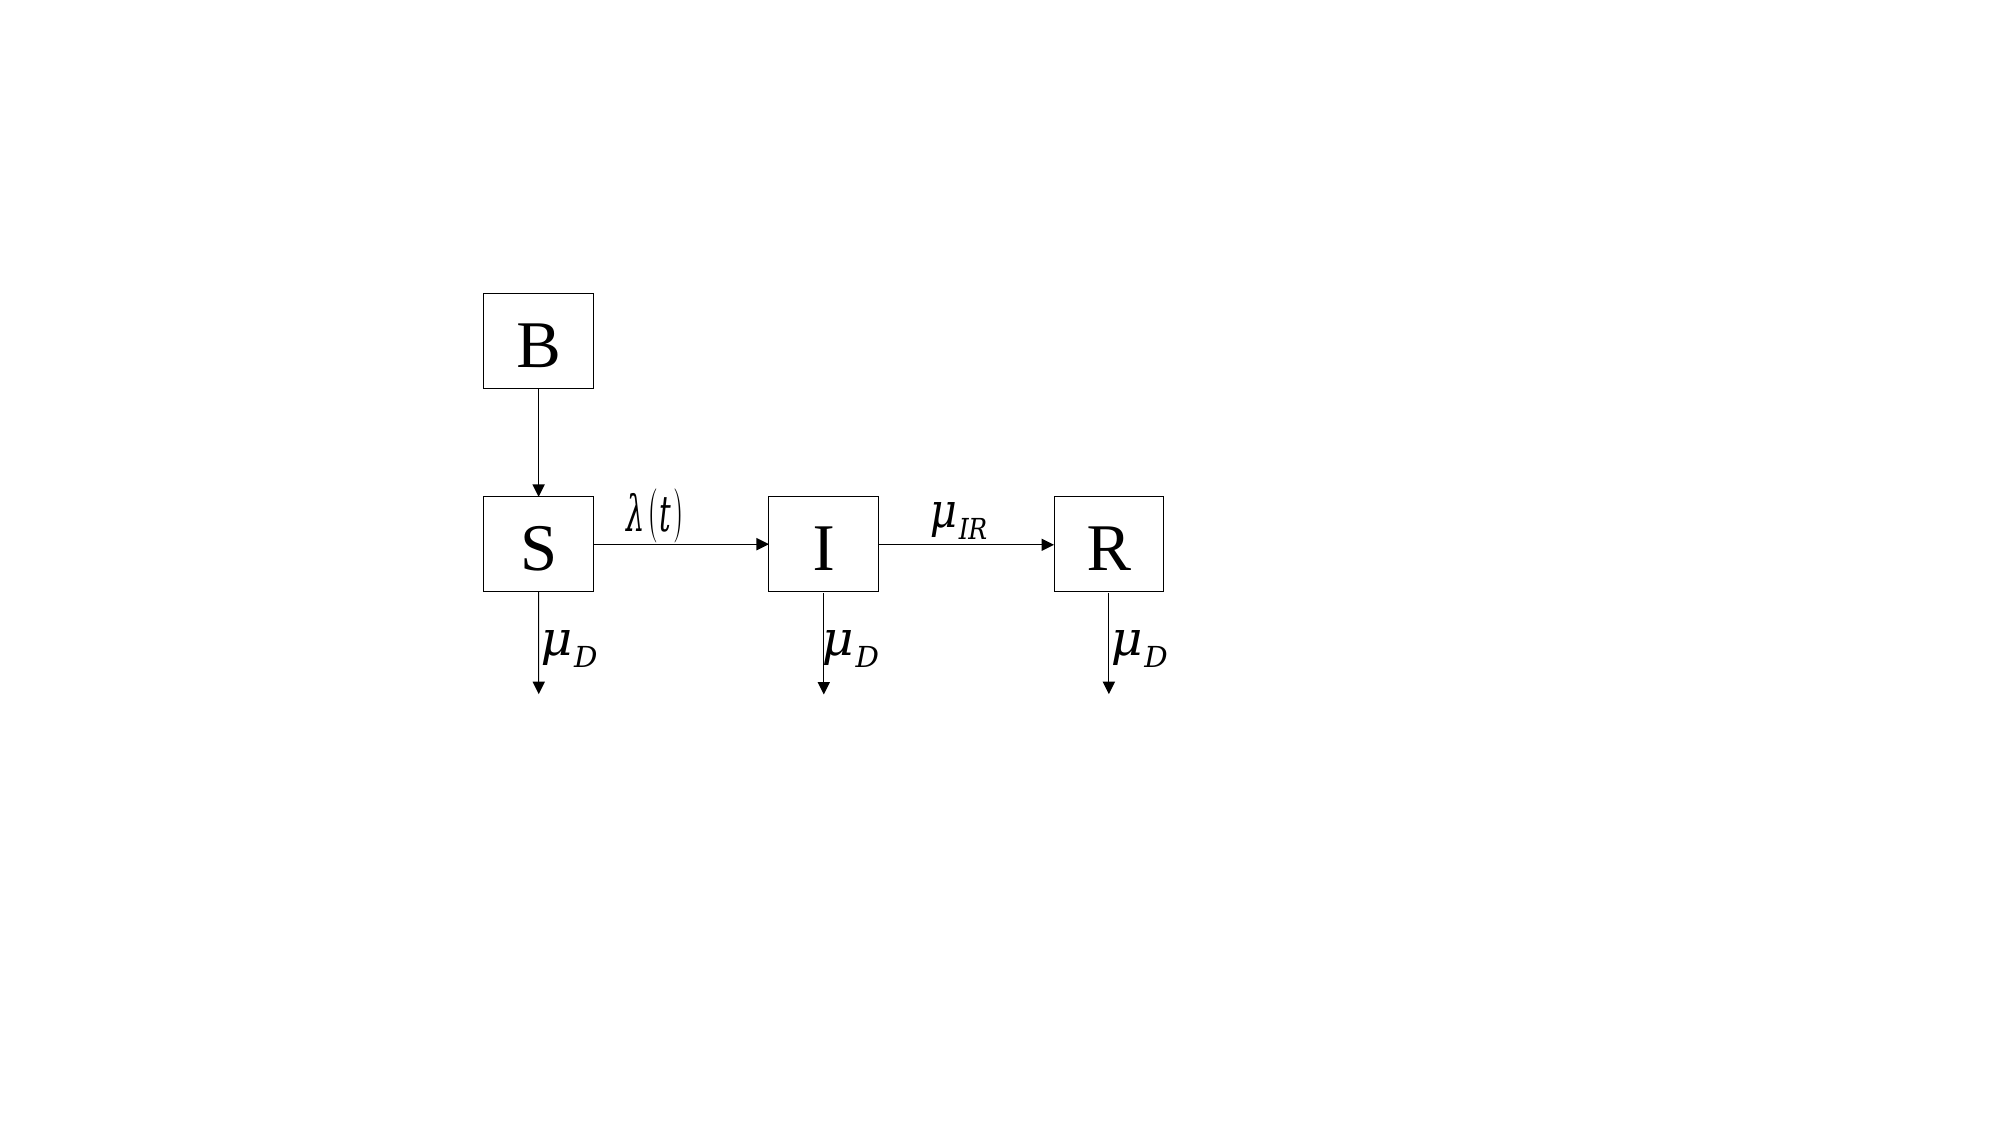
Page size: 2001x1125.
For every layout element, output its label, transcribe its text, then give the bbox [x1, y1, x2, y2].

text_box B [483, 293, 594, 389]
text_box S [483, 496, 594, 592]
text_box R [1054, 496, 1164, 592]
text_box I [768, 496, 879, 592]
